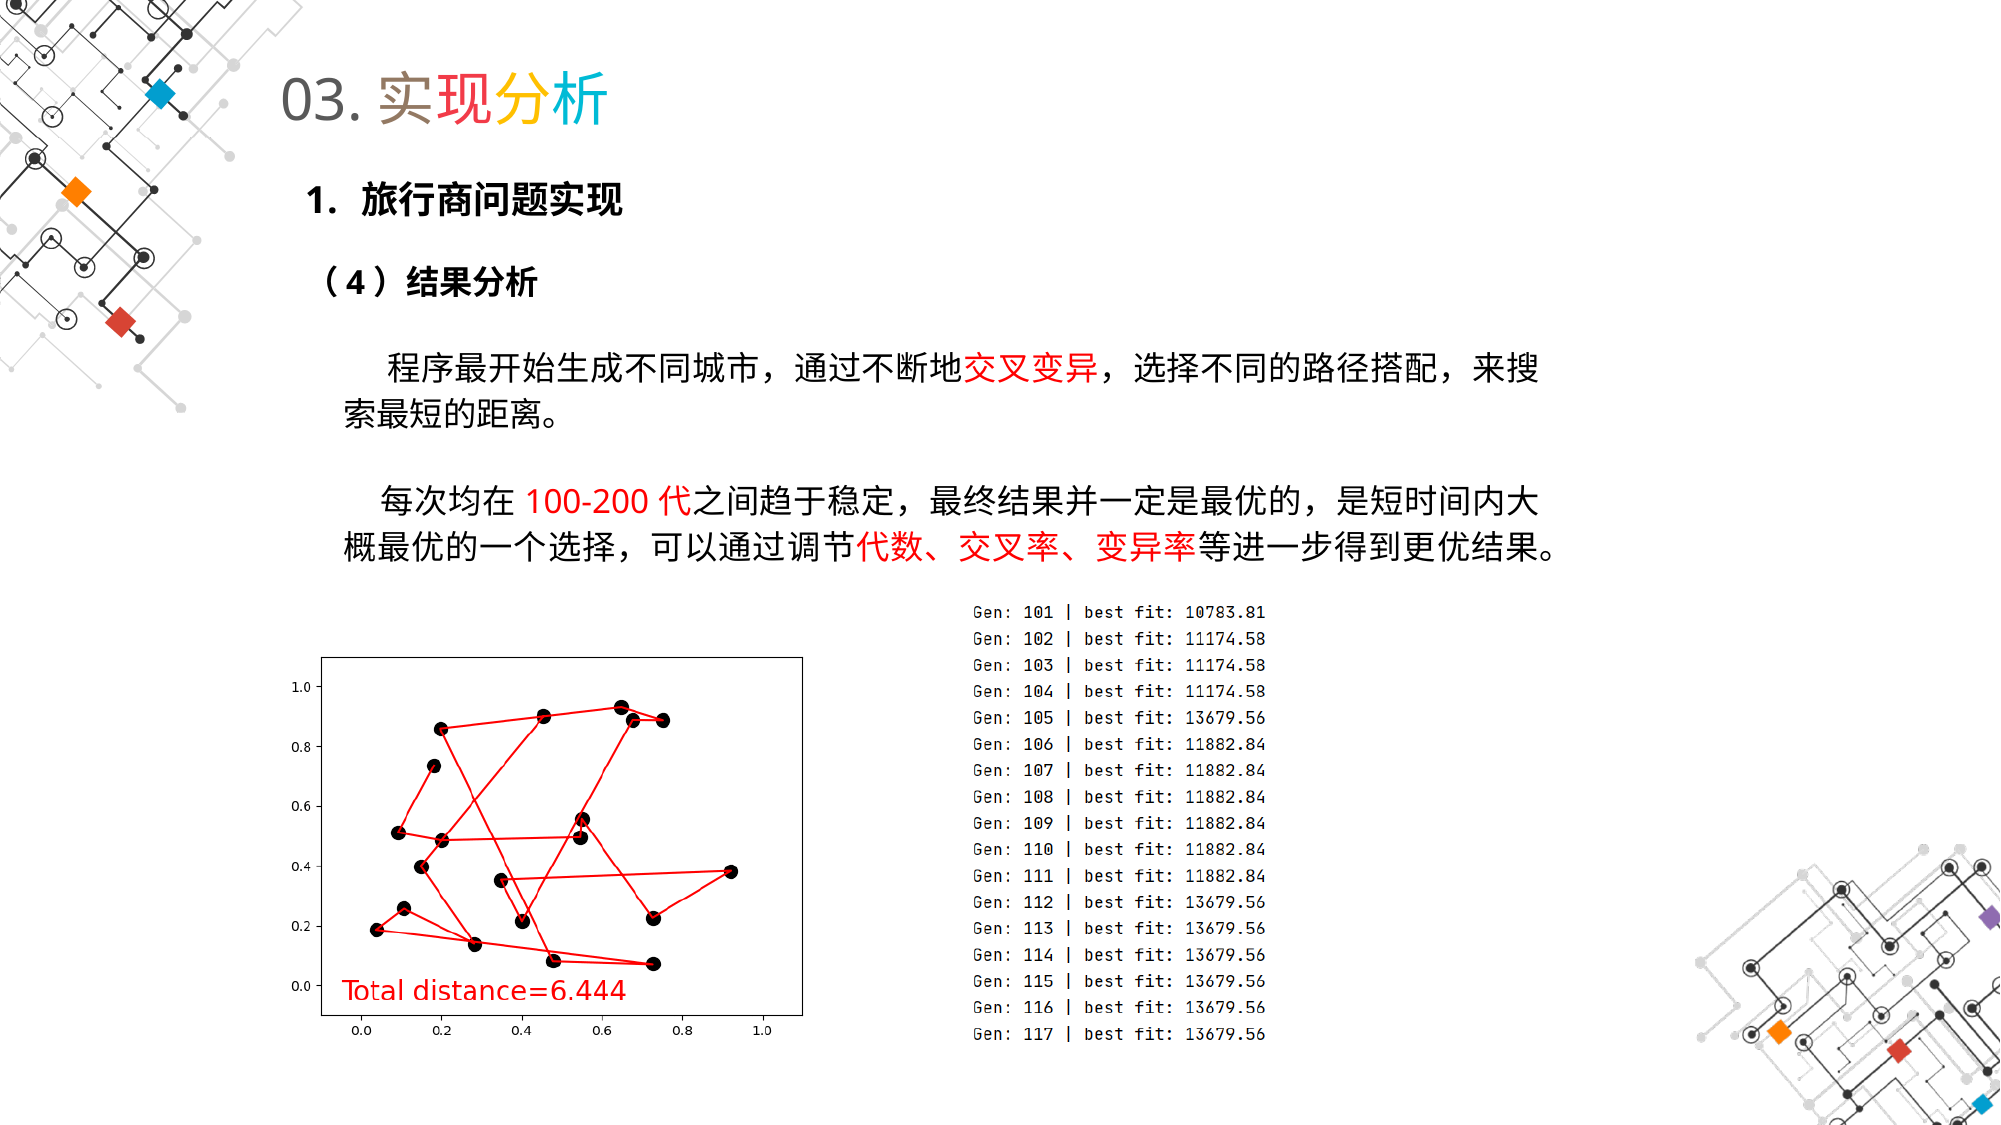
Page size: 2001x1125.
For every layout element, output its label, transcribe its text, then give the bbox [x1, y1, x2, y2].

picture [963, 600, 1585, 1044]
picture [242, 600, 864, 1066]
text_box 程序最开始生成不同城市，通过不断地交叉变异，选择不同的路径搭配，来搜索最短的距离。 [328, 333, 1555, 441]
text_box 03.实现分析 [380, 54, 964, 140]
text_box 旅行商问题实现 [380, 161, 672, 229]
picture [1693, 843, 2000, 1125]
text_box （4）结果分析 [380, 248, 575, 309]
text_box 每次均在100-200代之间趋于稳定，最终结果并一定是最优的，是短时间内大概最优的一个选择，可以通过调节代数、交叉率、变异率等进一步得到更优结果。 [328, 466, 1555, 574]
picture [0, 0, 381, 413]
